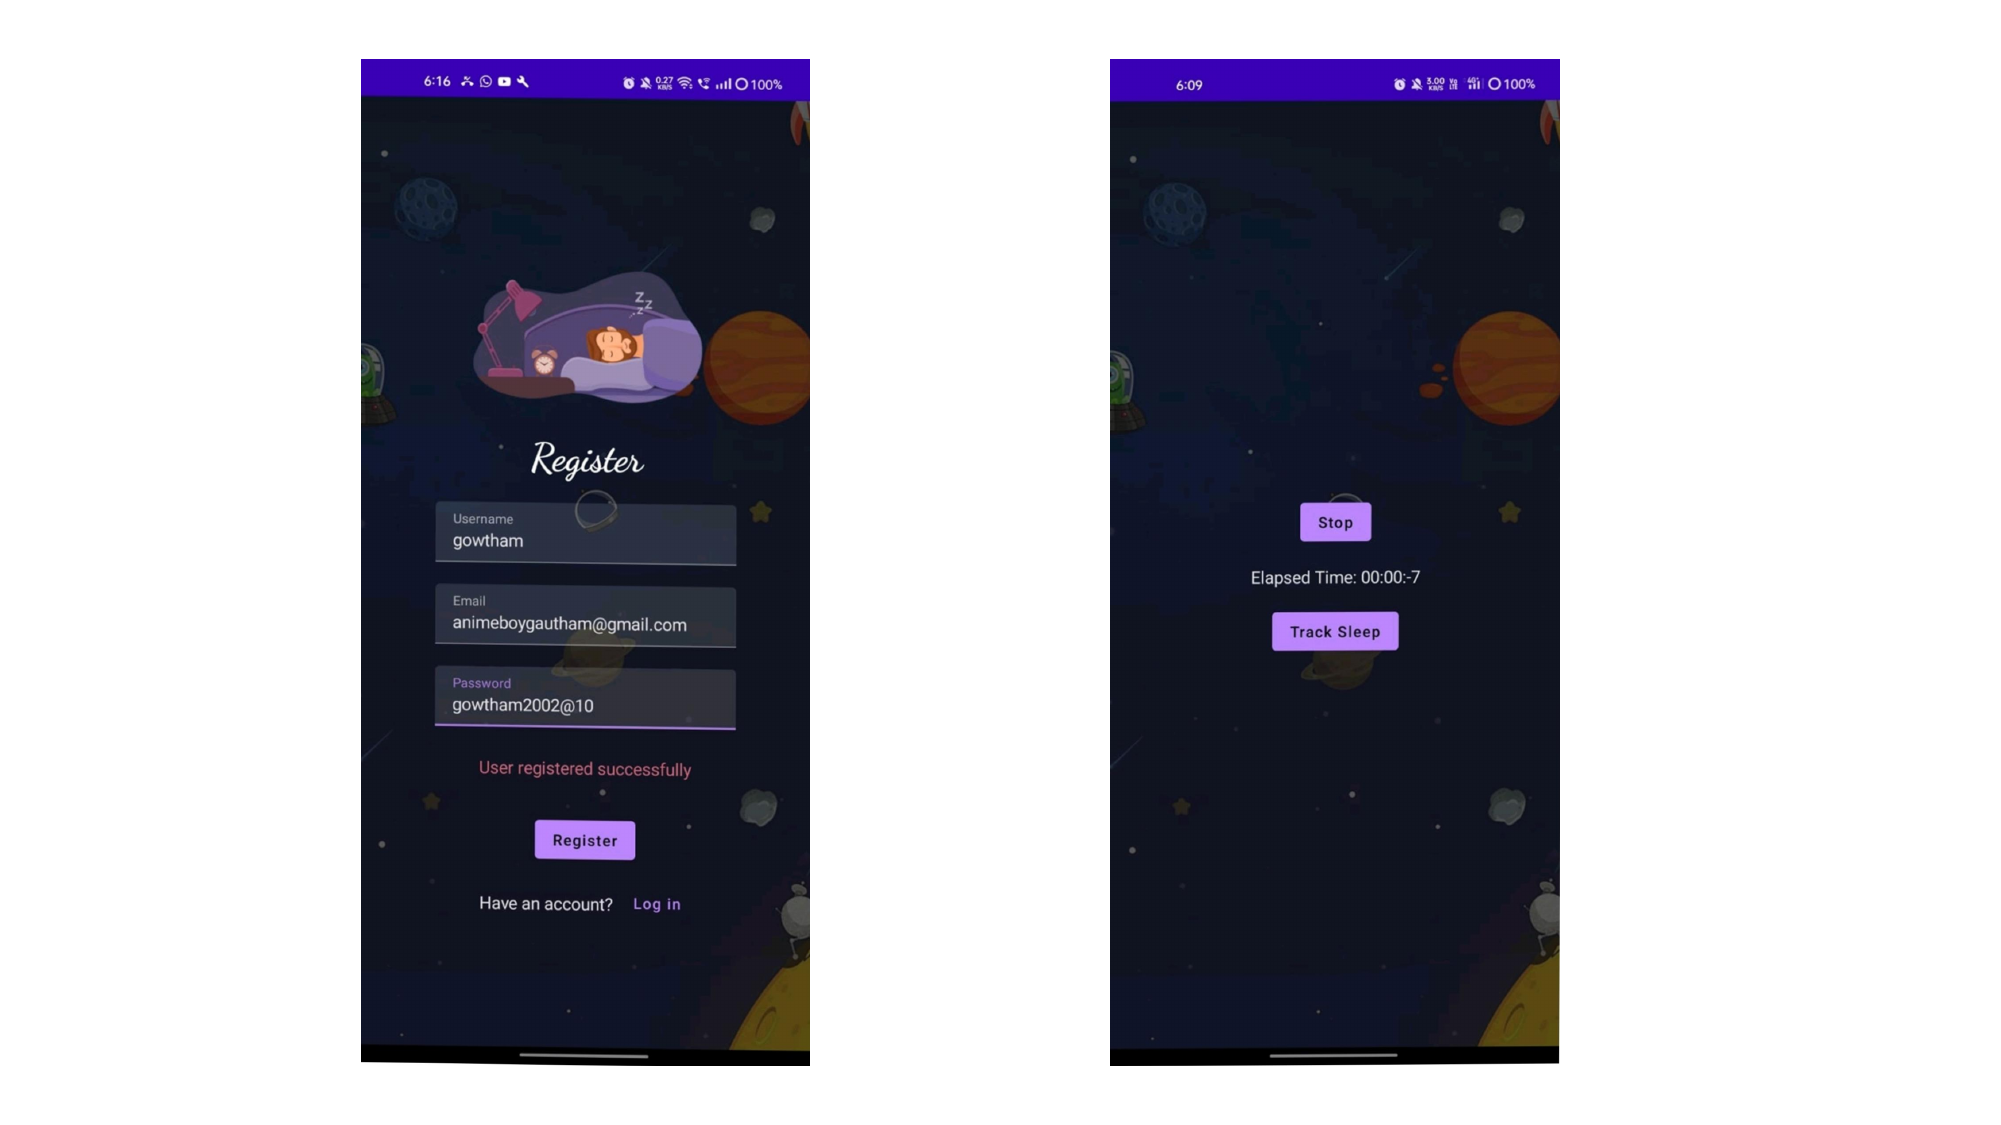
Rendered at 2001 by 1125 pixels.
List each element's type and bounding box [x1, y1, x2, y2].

list [360, 59, 811, 1066]
picture [1110, 59, 1560, 1066]
